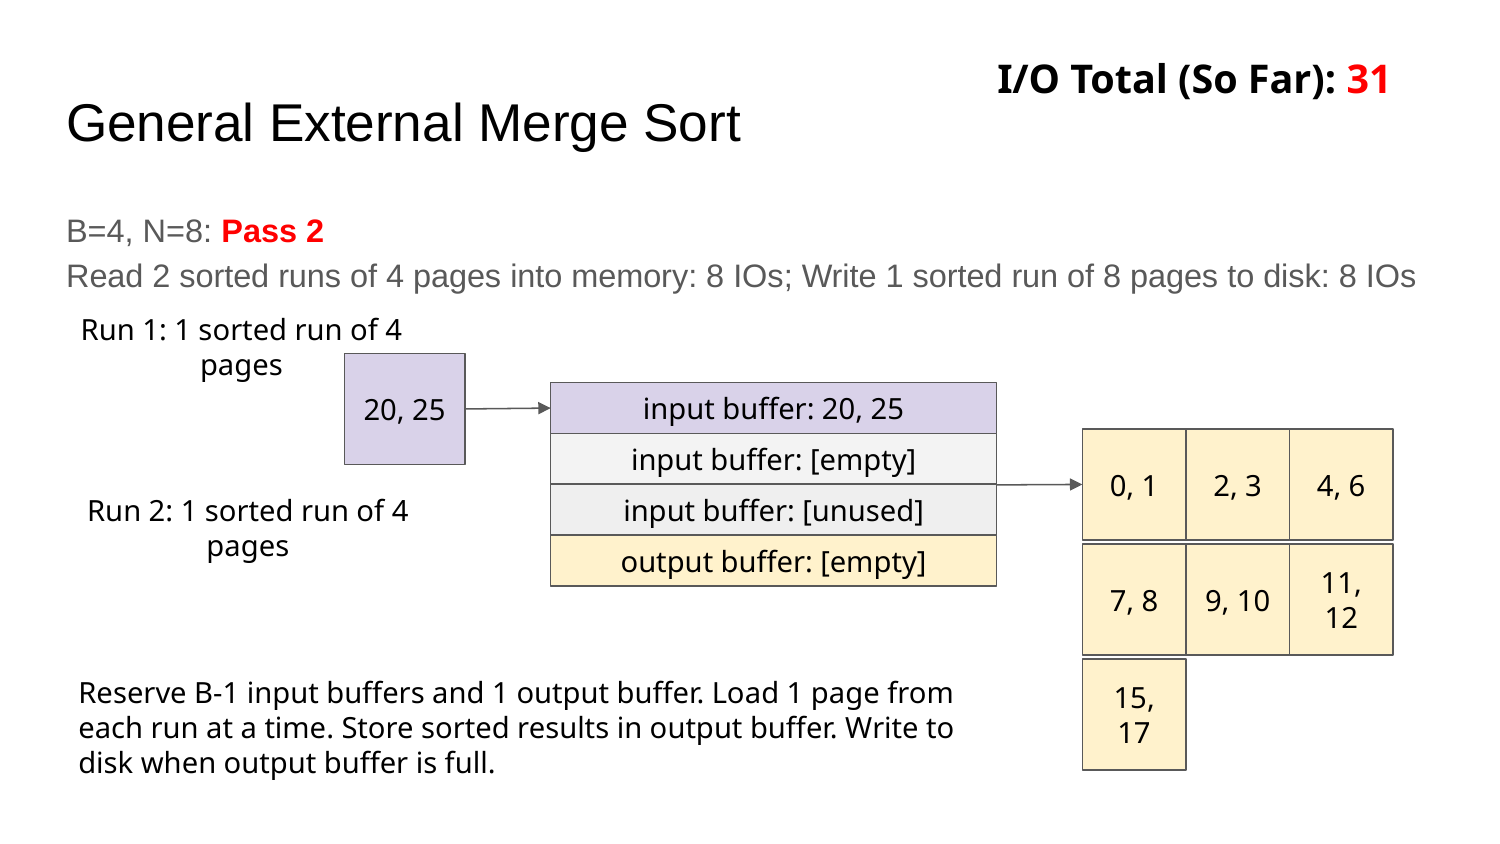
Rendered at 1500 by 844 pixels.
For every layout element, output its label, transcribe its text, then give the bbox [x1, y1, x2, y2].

text_box 11, 12 [1289, 543, 1393, 655]
text_box 20, 25 [344, 353, 465, 465]
text_box 15, 17 [1082, 658, 1186, 770]
text_box 7, 8 [1082, 543, 1185, 655]
text_box Reserve B-1 input buffers and 1 output buffer. Load 1 page from each run at a time. Store sorted results in output buffer. Write to disk when output buffer is full. [63, 658, 1032, 819]
text_box input buffer: 20, 25 [550, 382, 997, 433]
list B=4, N=8: Pass 2 Read 2 sorted runs of 4 pages into memory: 8 IOs; Write 1 sorted run of 8 pages to disk: 8 IOs [51, 189, 1449, 310]
text_box 9, 10 [1185, 543, 1289, 655]
text_box 2, 3 [1185, 428, 1289, 540]
text_box I/O Total (So Far): 31 [982, 39, 1445, 127]
text_box output buffer: [empty] [550, 535, 997, 587]
text_box Run 2: 1 sorted run of 4 pages [39, 477, 456, 529]
text_box input buffer: [unused] [550, 484, 997, 535]
text_box input buffer: [empty] [550, 433, 997, 484]
text_box Run 1: 1 sorted run of 4 pages [33, 296, 450, 348]
text_box 4, 6 [1289, 428, 1393, 540]
title General External Merge Sort [51, 72, 1449, 167]
text_box 0, 1 [1082, 428, 1185, 540]
